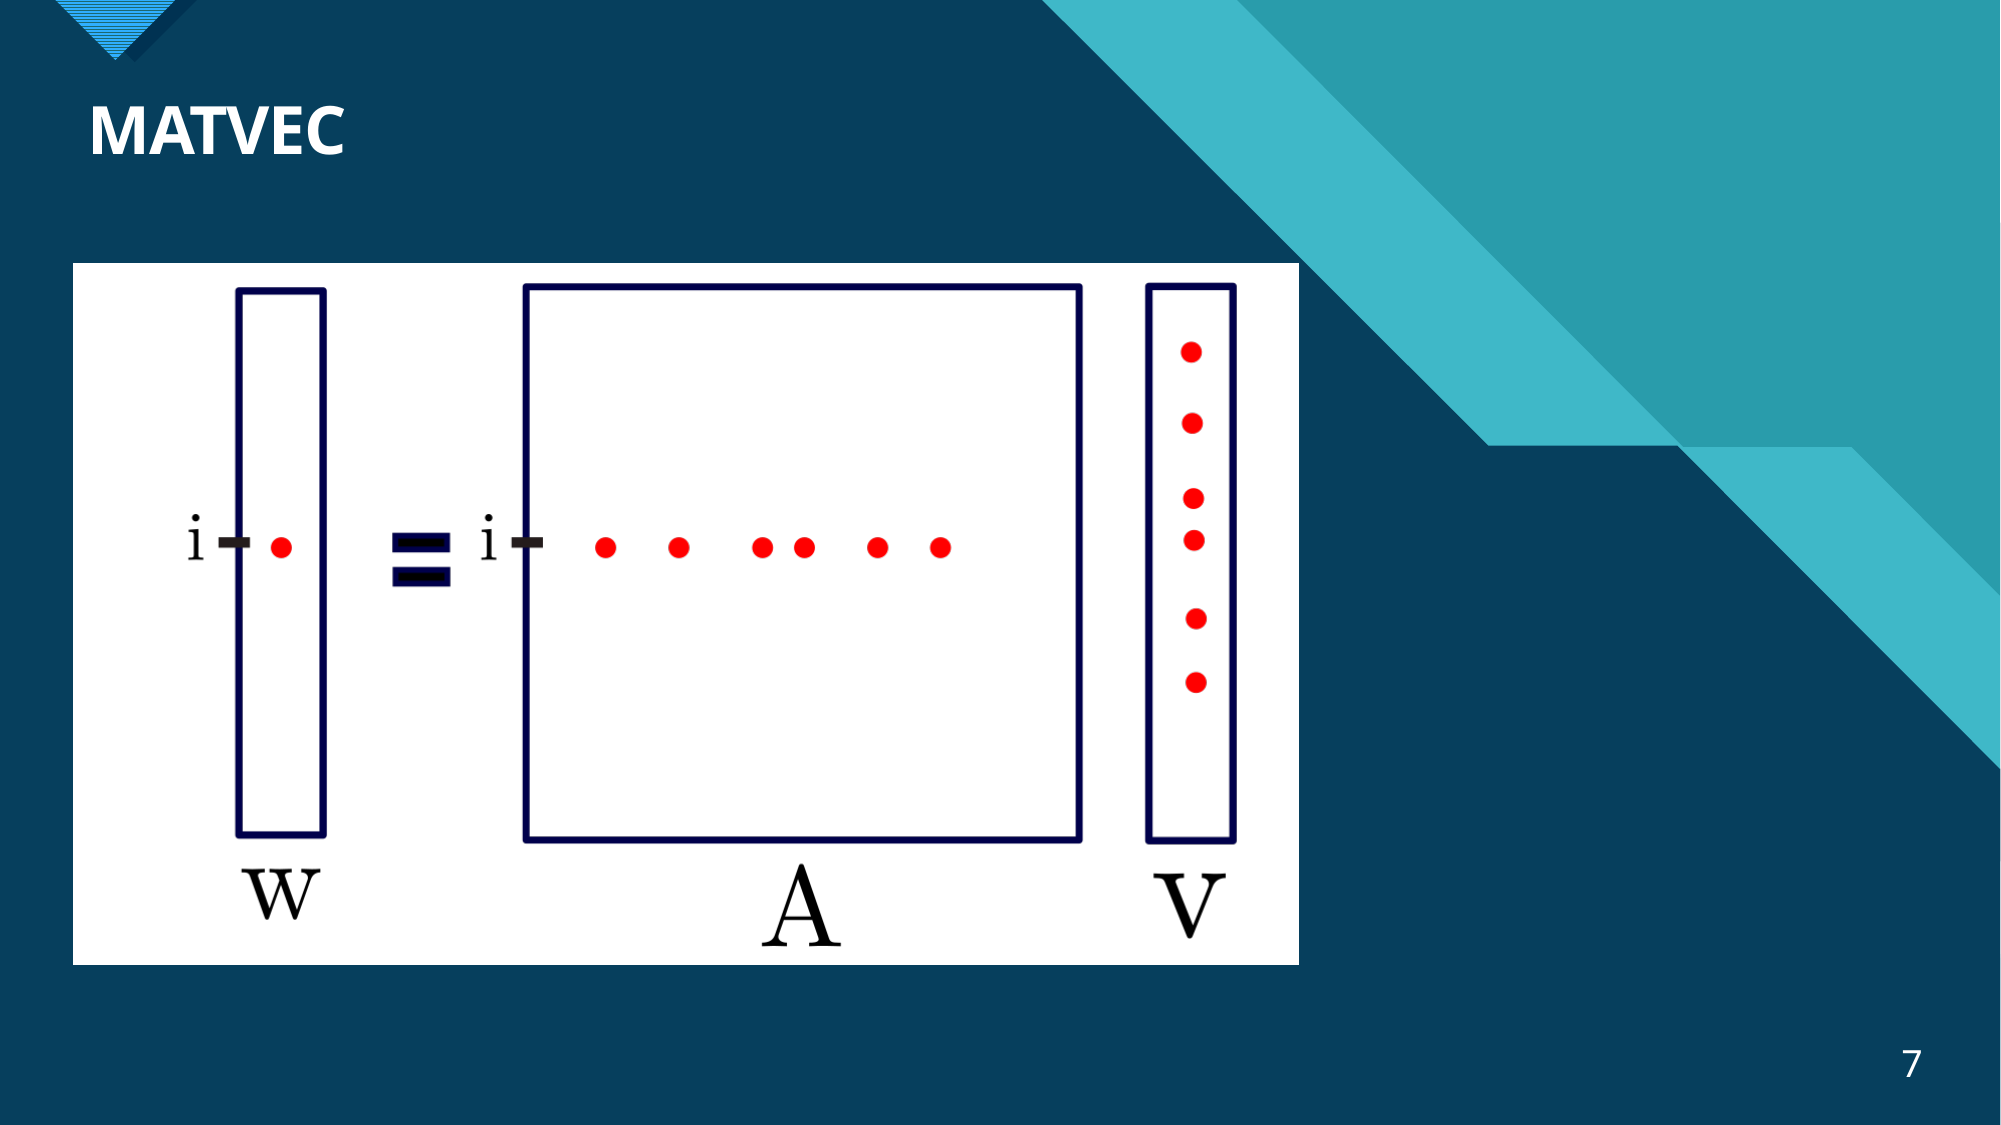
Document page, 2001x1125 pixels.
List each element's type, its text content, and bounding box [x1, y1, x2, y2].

slide_number 7 [1845, 1035, 1938, 1096]
title MATVEC [72, 89, 1913, 177]
picture [74, 264, 1298, 964]
